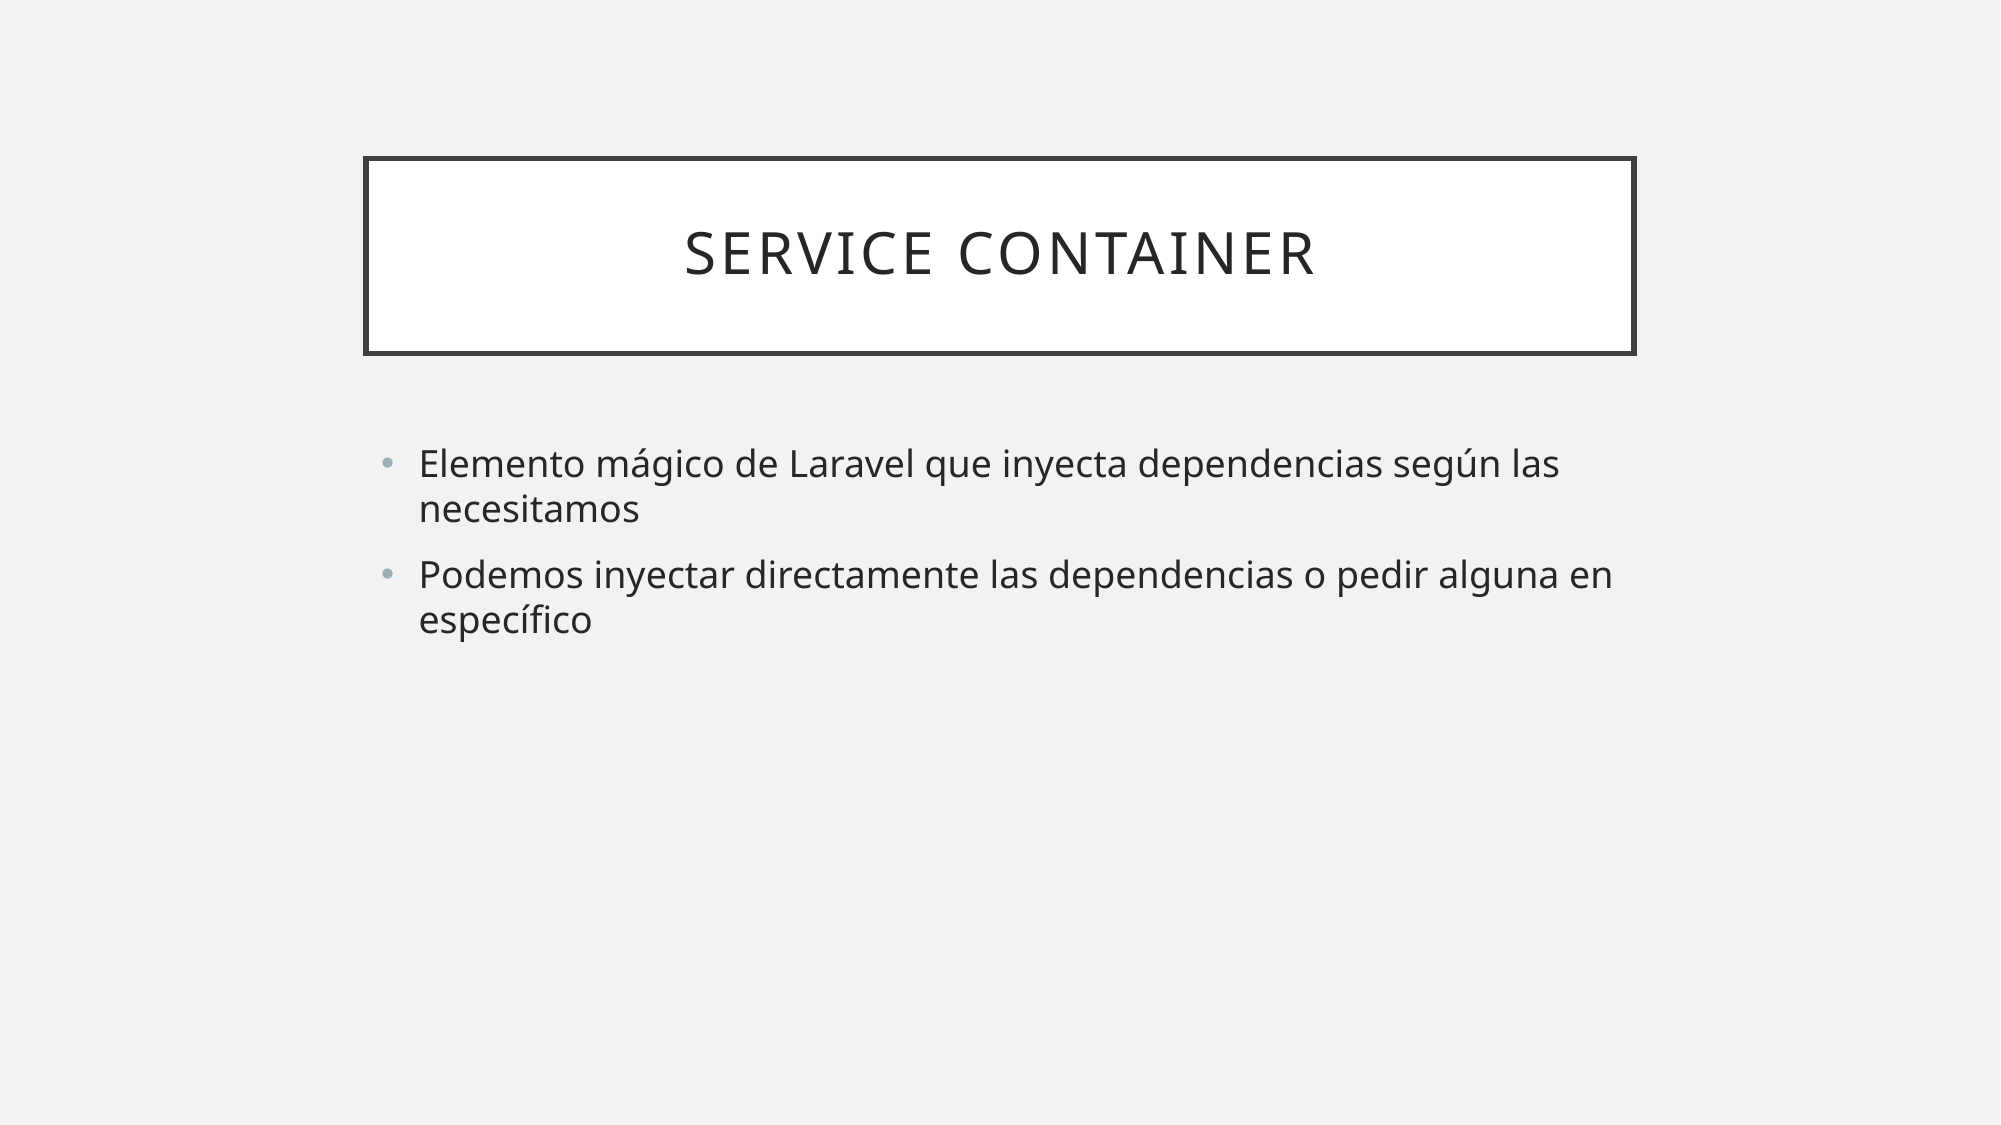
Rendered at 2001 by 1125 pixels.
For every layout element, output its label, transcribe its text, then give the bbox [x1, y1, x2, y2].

list Elemento mágico de Laravel que inyecta dependencias según las necesitamos Podemos inyectar directamente las dependencias o pedir alguna en específico [366, 432, 1634, 942]
title Service container [363, 156, 1637, 356]
